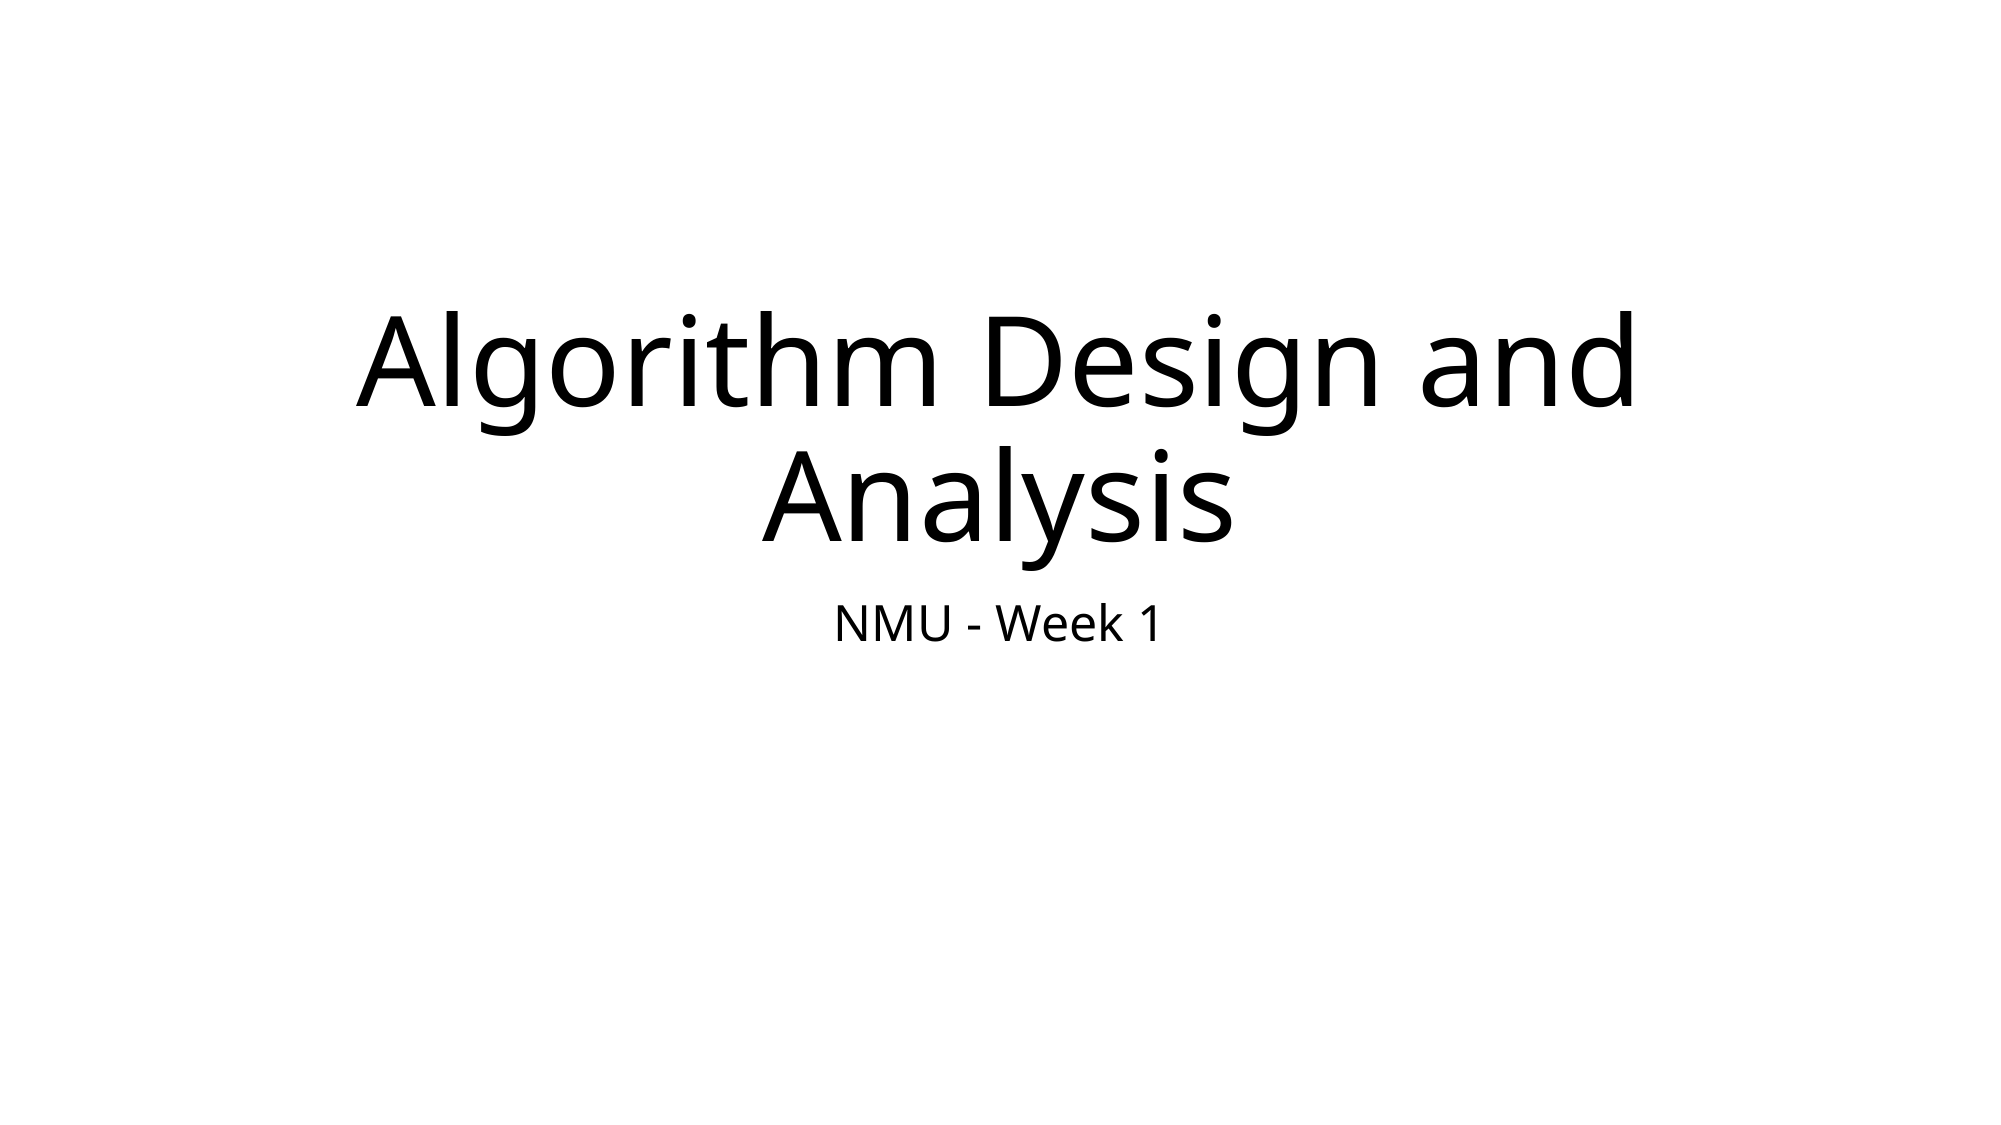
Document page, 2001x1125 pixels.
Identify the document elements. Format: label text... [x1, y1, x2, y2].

subtitle NMU - Week 1 [249, 590, 1750, 863]
title Algorithm Design and Analysis [249, 184, 1750, 576]
